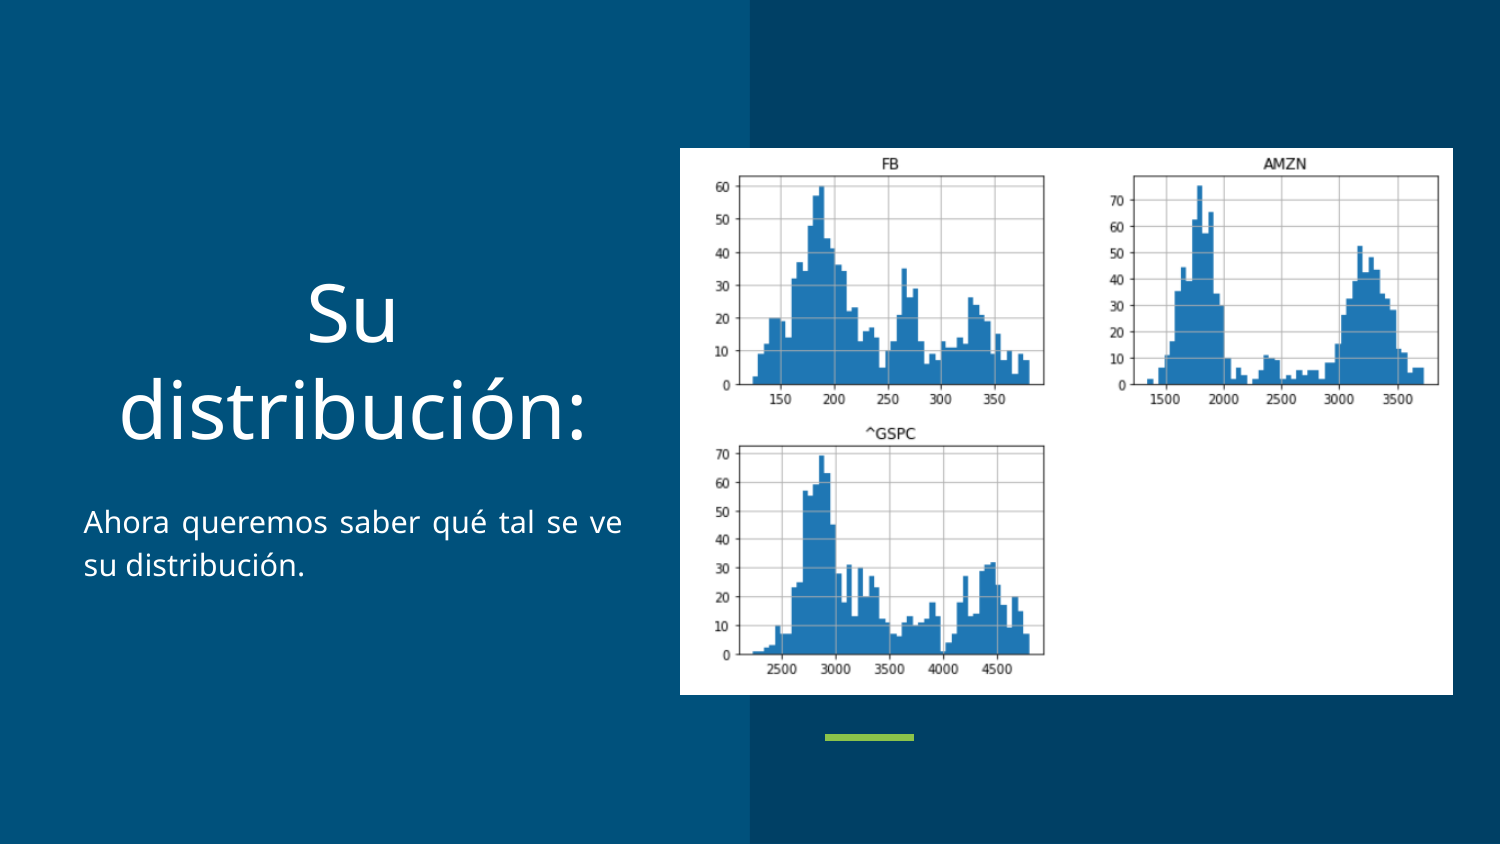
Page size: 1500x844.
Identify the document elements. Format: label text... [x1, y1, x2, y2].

picture [681, 148, 1453, 695]
title Su distribución: Ahora queremos saber qué tal se ve su distribución. [68, 246, 638, 598]
